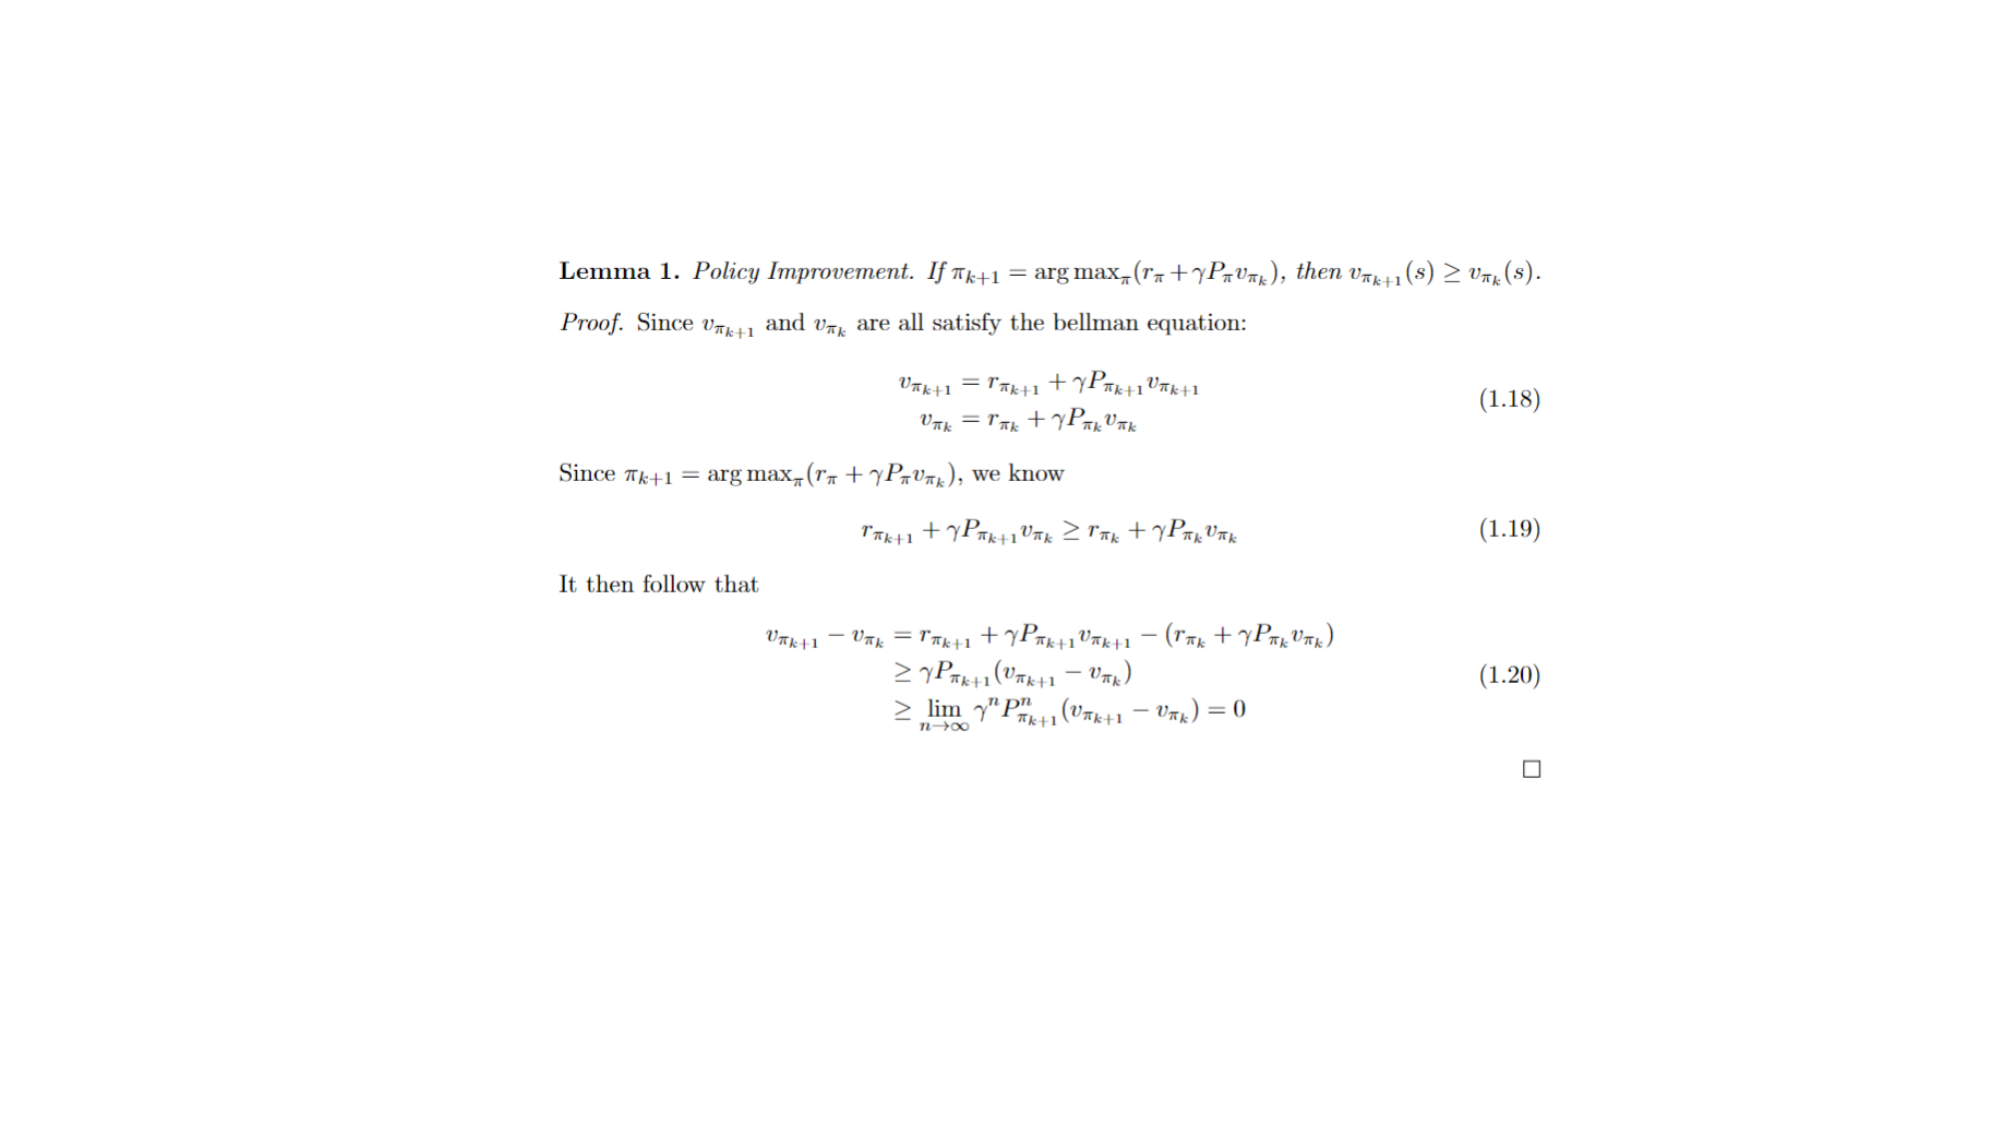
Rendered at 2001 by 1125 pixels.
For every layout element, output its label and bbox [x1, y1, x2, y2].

picture [540, 243, 1559, 790]
